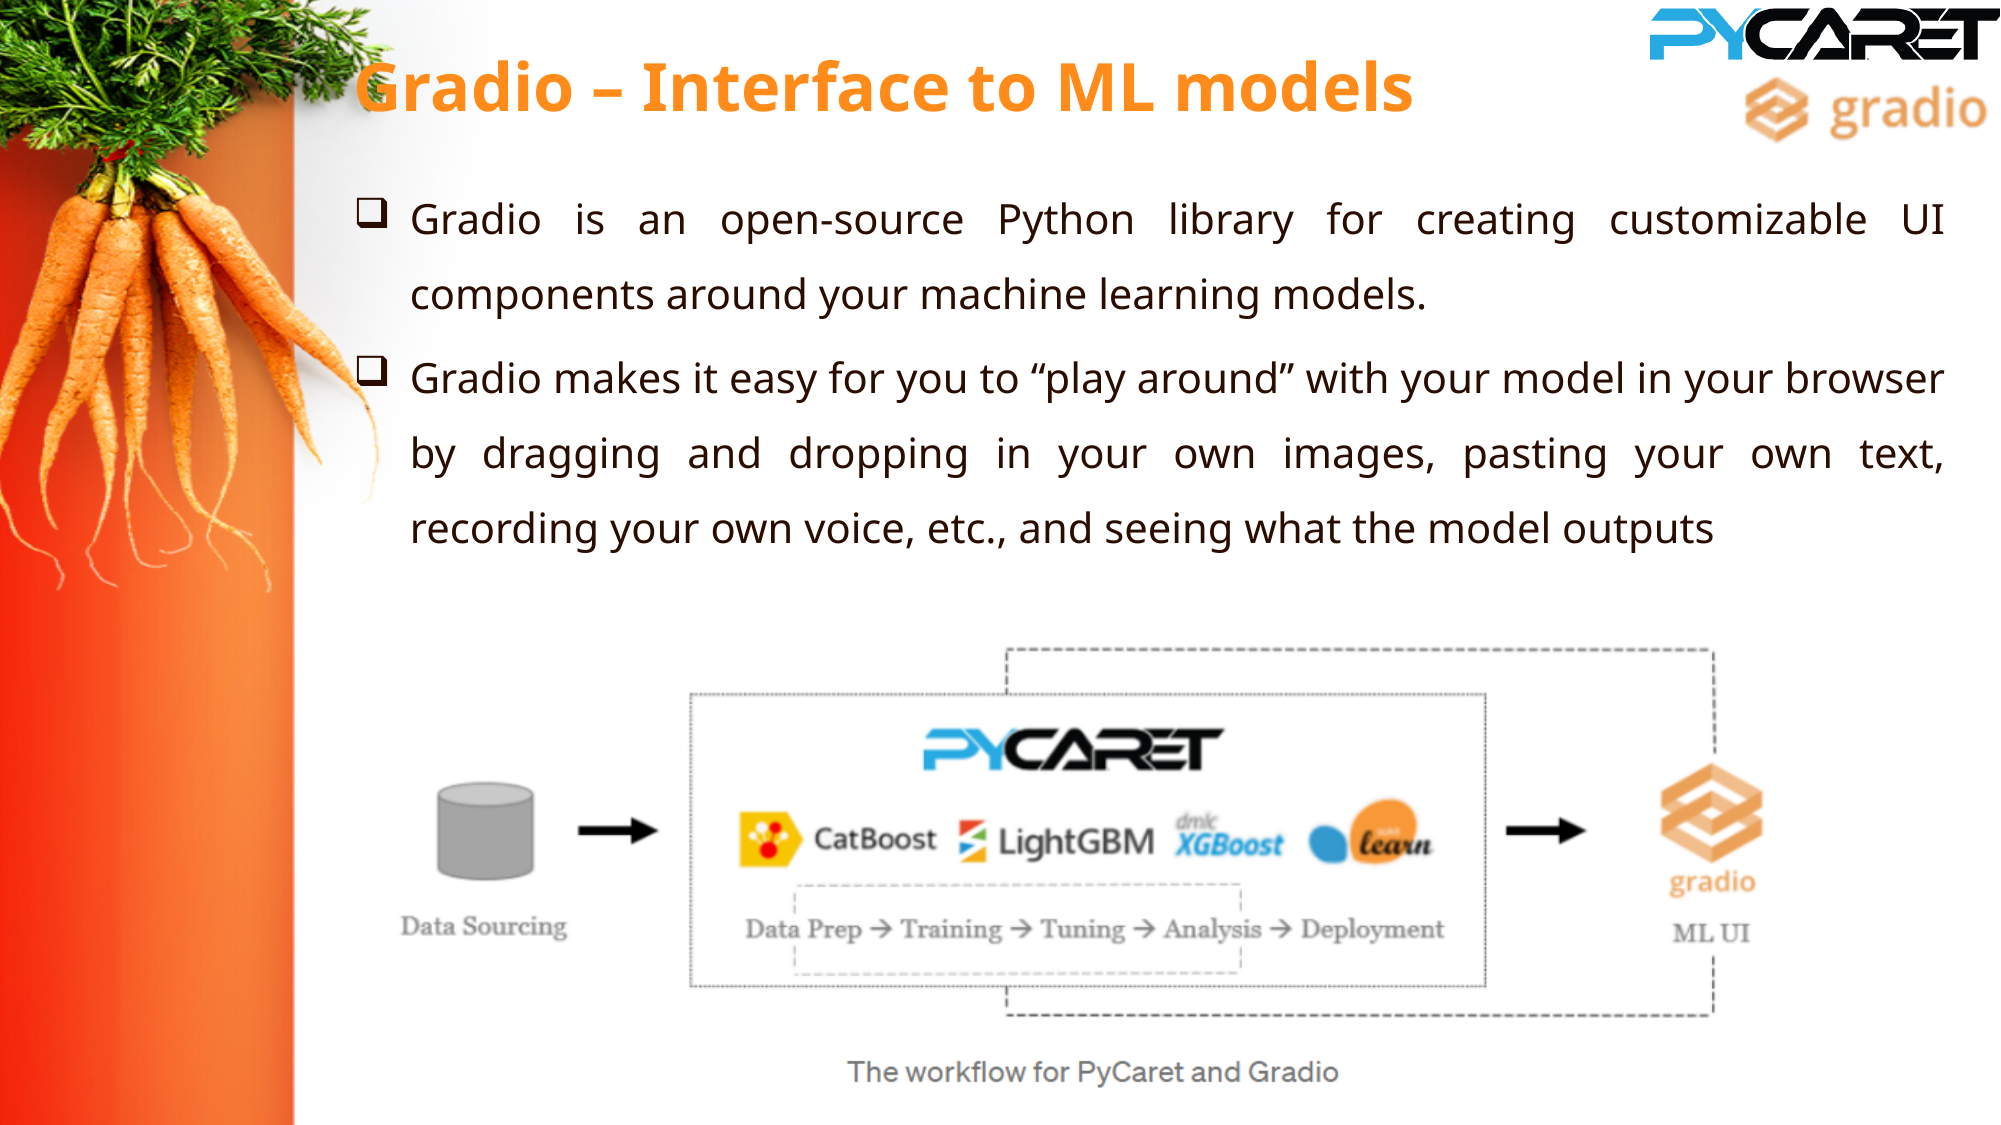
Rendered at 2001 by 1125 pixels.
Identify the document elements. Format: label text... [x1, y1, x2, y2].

title Gradio – Interface to ML models [338, 30, 1731, 138]
list Gradio is an open-source Python library for creating customizable UI components around your machine learning models. Gradio makes it easy for you to “play around” with your model in your browser by dragging and dropping in your own images, pasting your own text, recording your own voice, etc., and seeing what the model outputs [338, 160, 1962, 575]
picture [0, 0, 2001, 1125]
